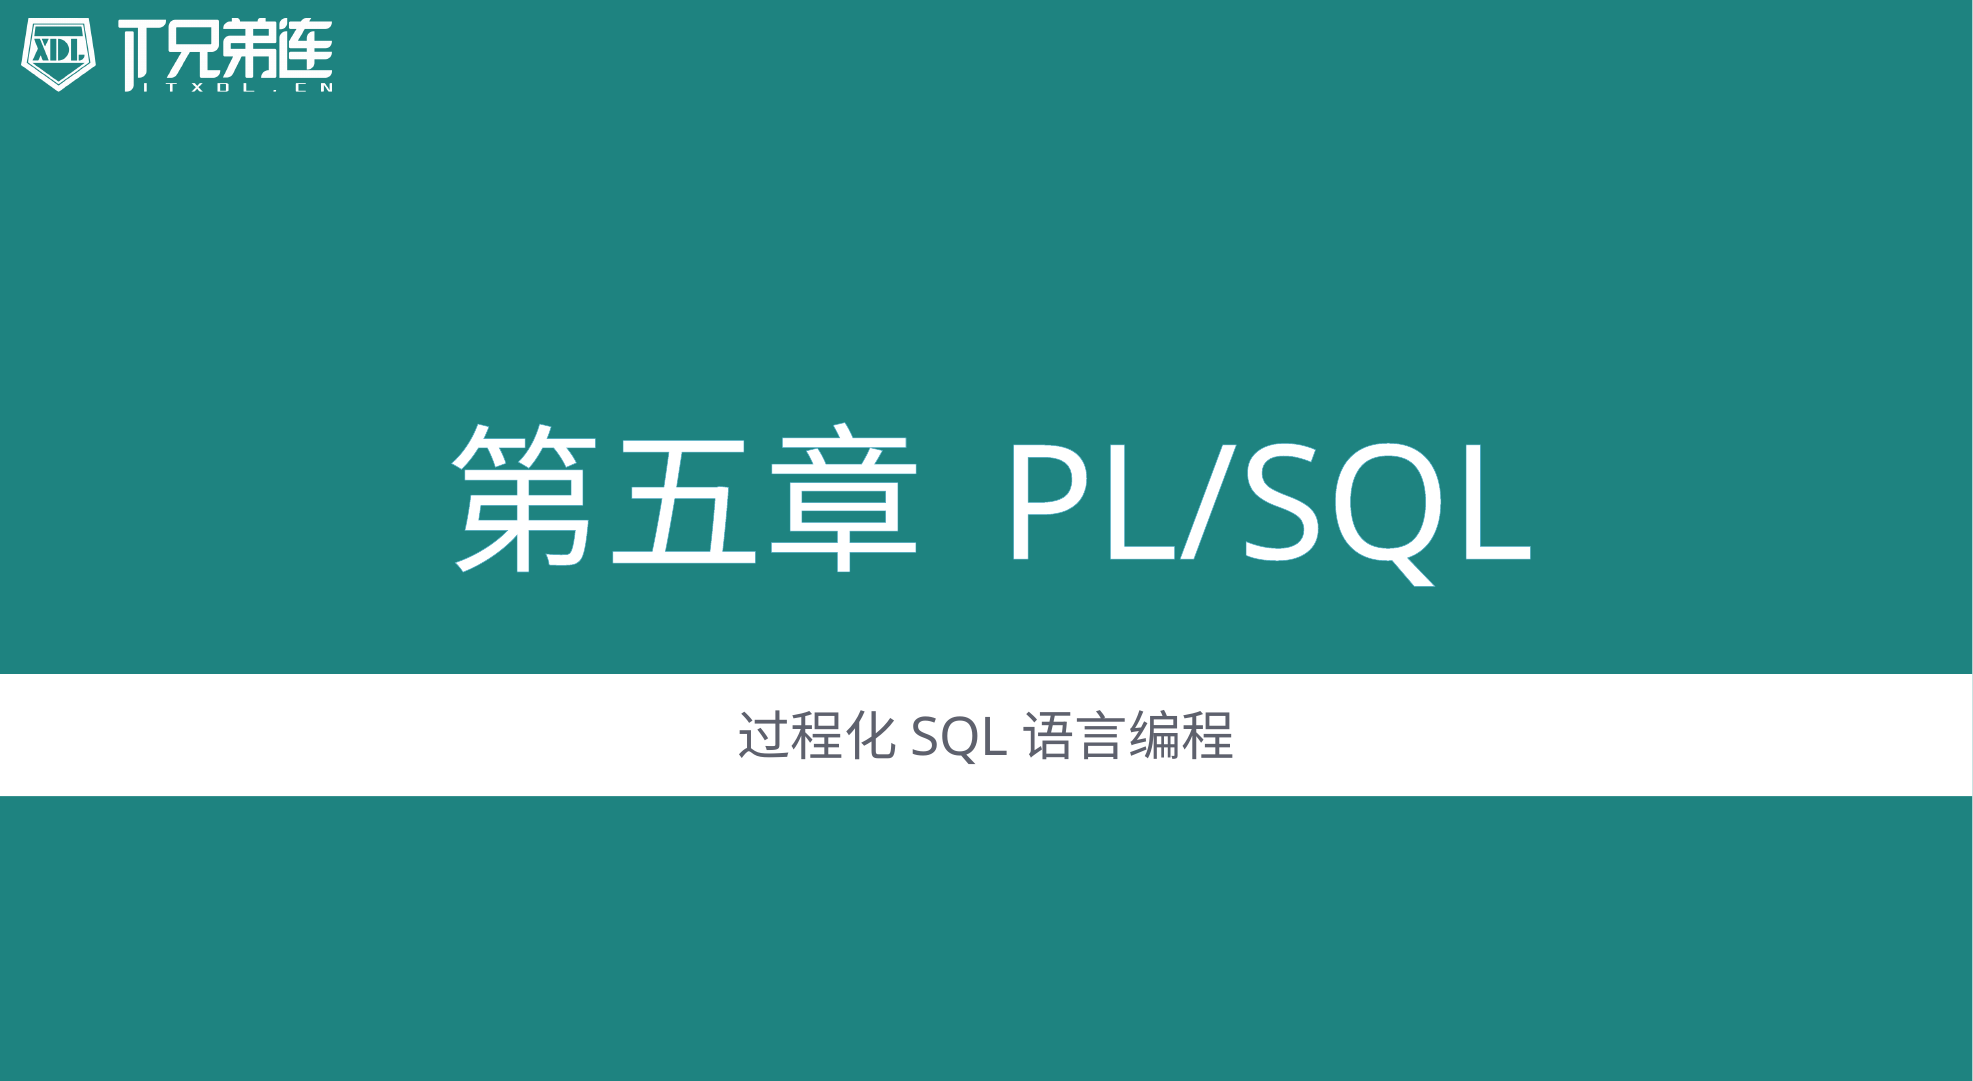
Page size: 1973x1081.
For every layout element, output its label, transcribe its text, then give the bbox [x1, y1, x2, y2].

title 第五章 PL/SQL [0, 375, 1973, 615]
subtitle 过程化SQL语言编程 [246, 693, 1727, 779]
picture [21, 18, 332, 92]
